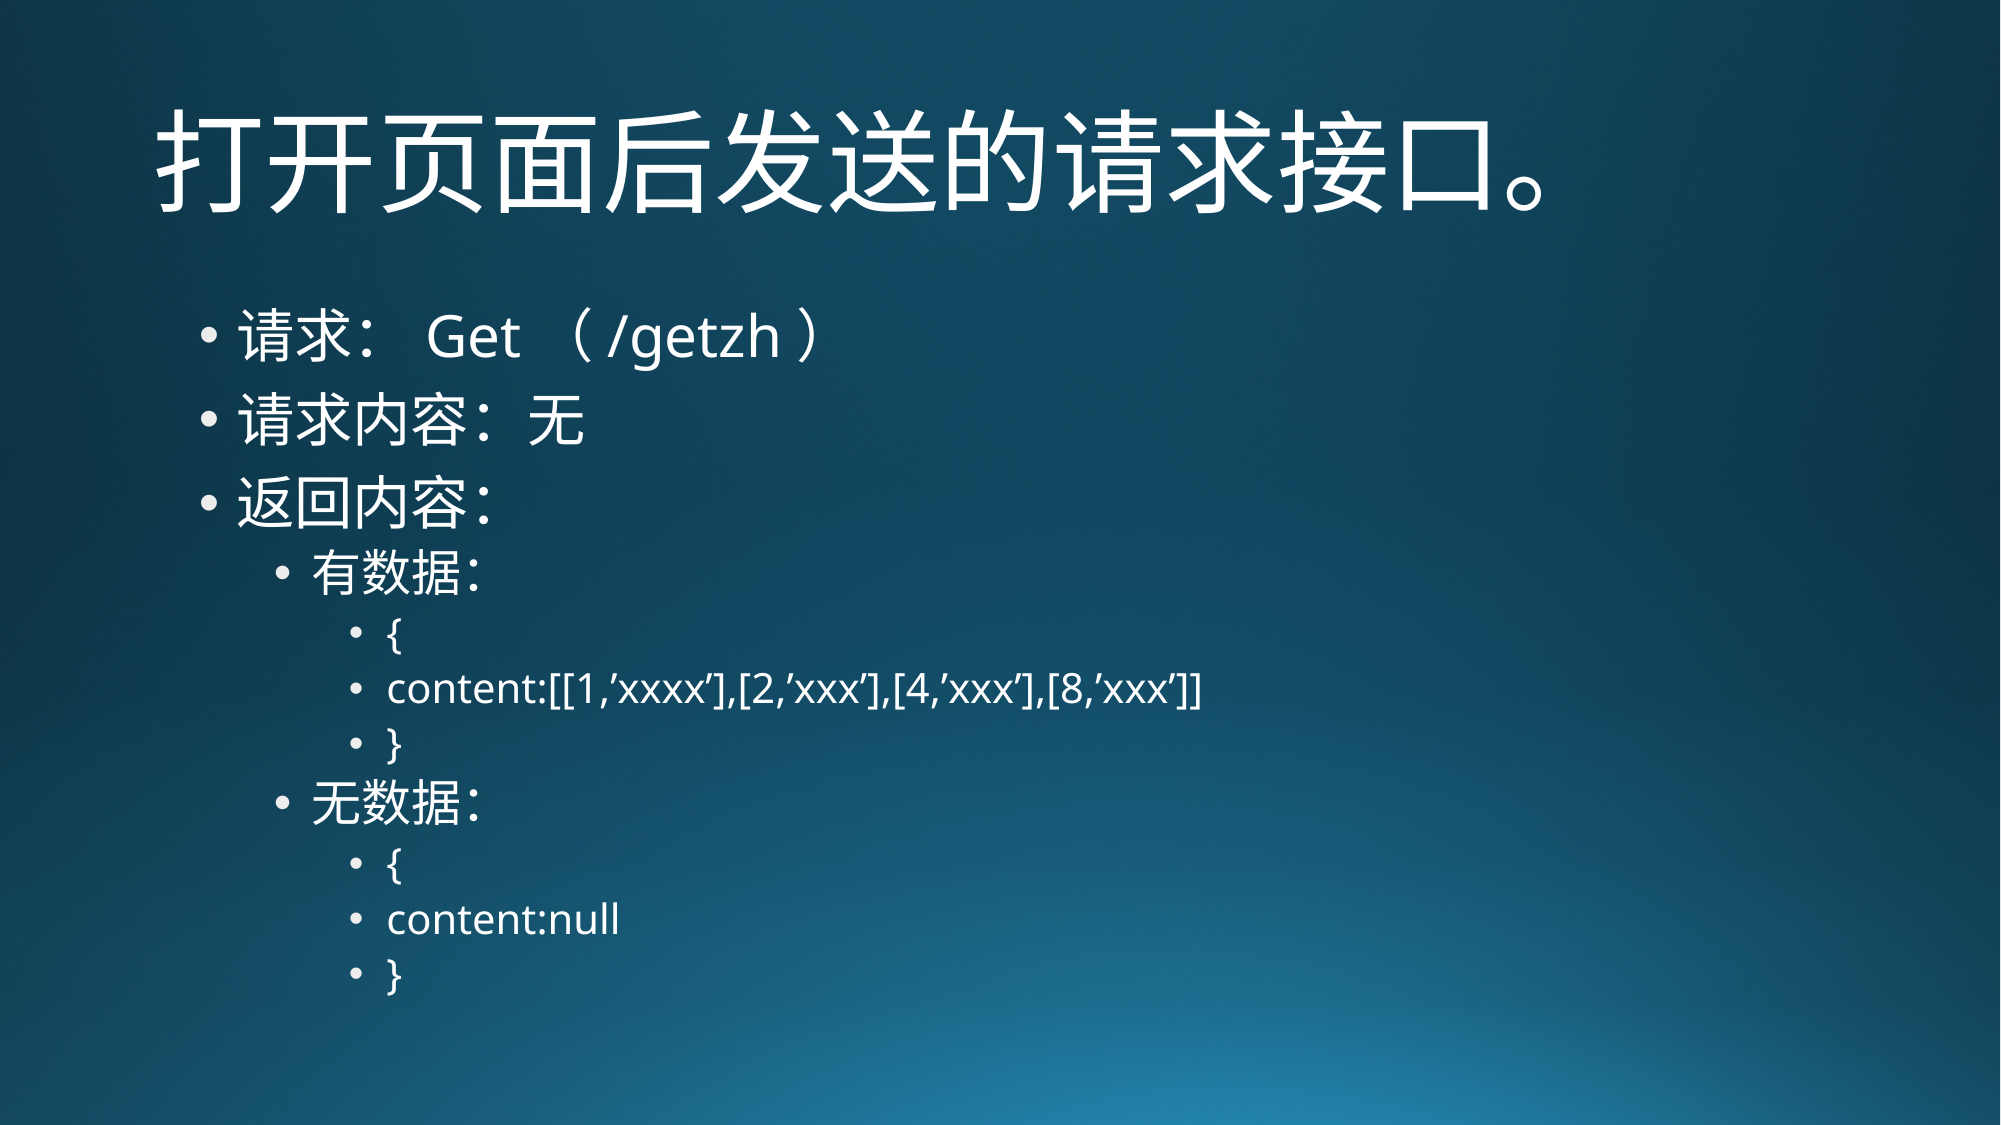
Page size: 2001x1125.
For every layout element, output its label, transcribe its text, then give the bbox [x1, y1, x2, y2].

title 打开页面后发送的请求接口。 [137, 59, 1863, 278]
picture [0, 0, 2001, 1125]
list 请求：Get（/getzh） 请求内容：无 返回内容： 有数据： { content:[[1,’xxxx’],[2,’xxx’],[4,’xxx’],[8,’xxx’]] } 无数据： { content:null } [183, 299, 1863, 1014]
